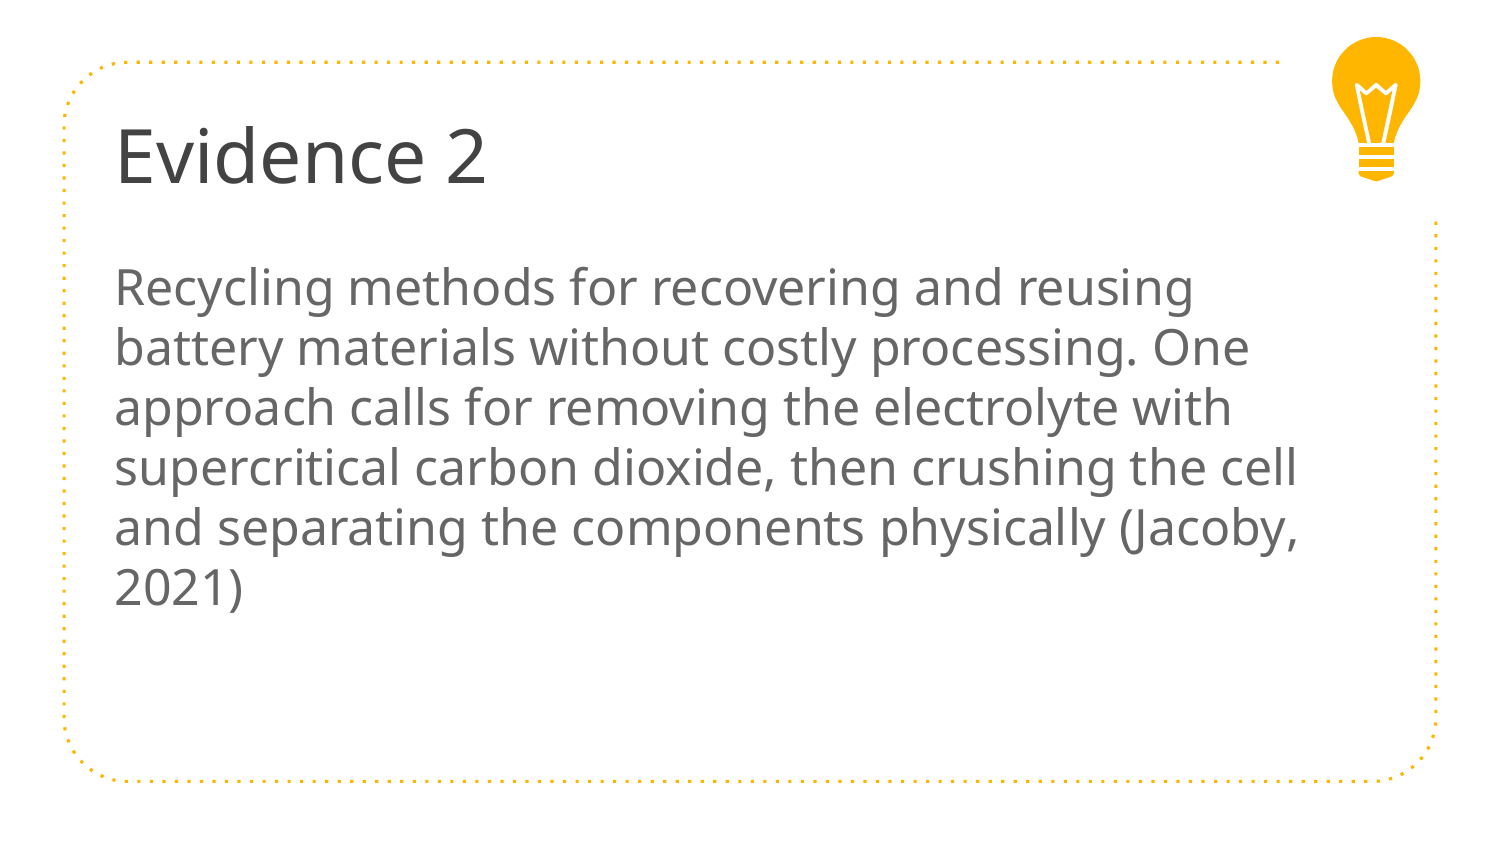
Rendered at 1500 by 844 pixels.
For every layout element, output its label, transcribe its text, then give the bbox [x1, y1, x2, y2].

list Recycling methods for recovering and reusing battery materials without costly processing. One approach calls for removing the electrolyte with supercritical carbon dioxide, then crushing the cell and separating the components physically (Jacoby, 2021) [99, 240, 1349, 733]
text_box Evidence 2 [99, 93, 1469, 209]
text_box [1331, 36, 1421, 182]
